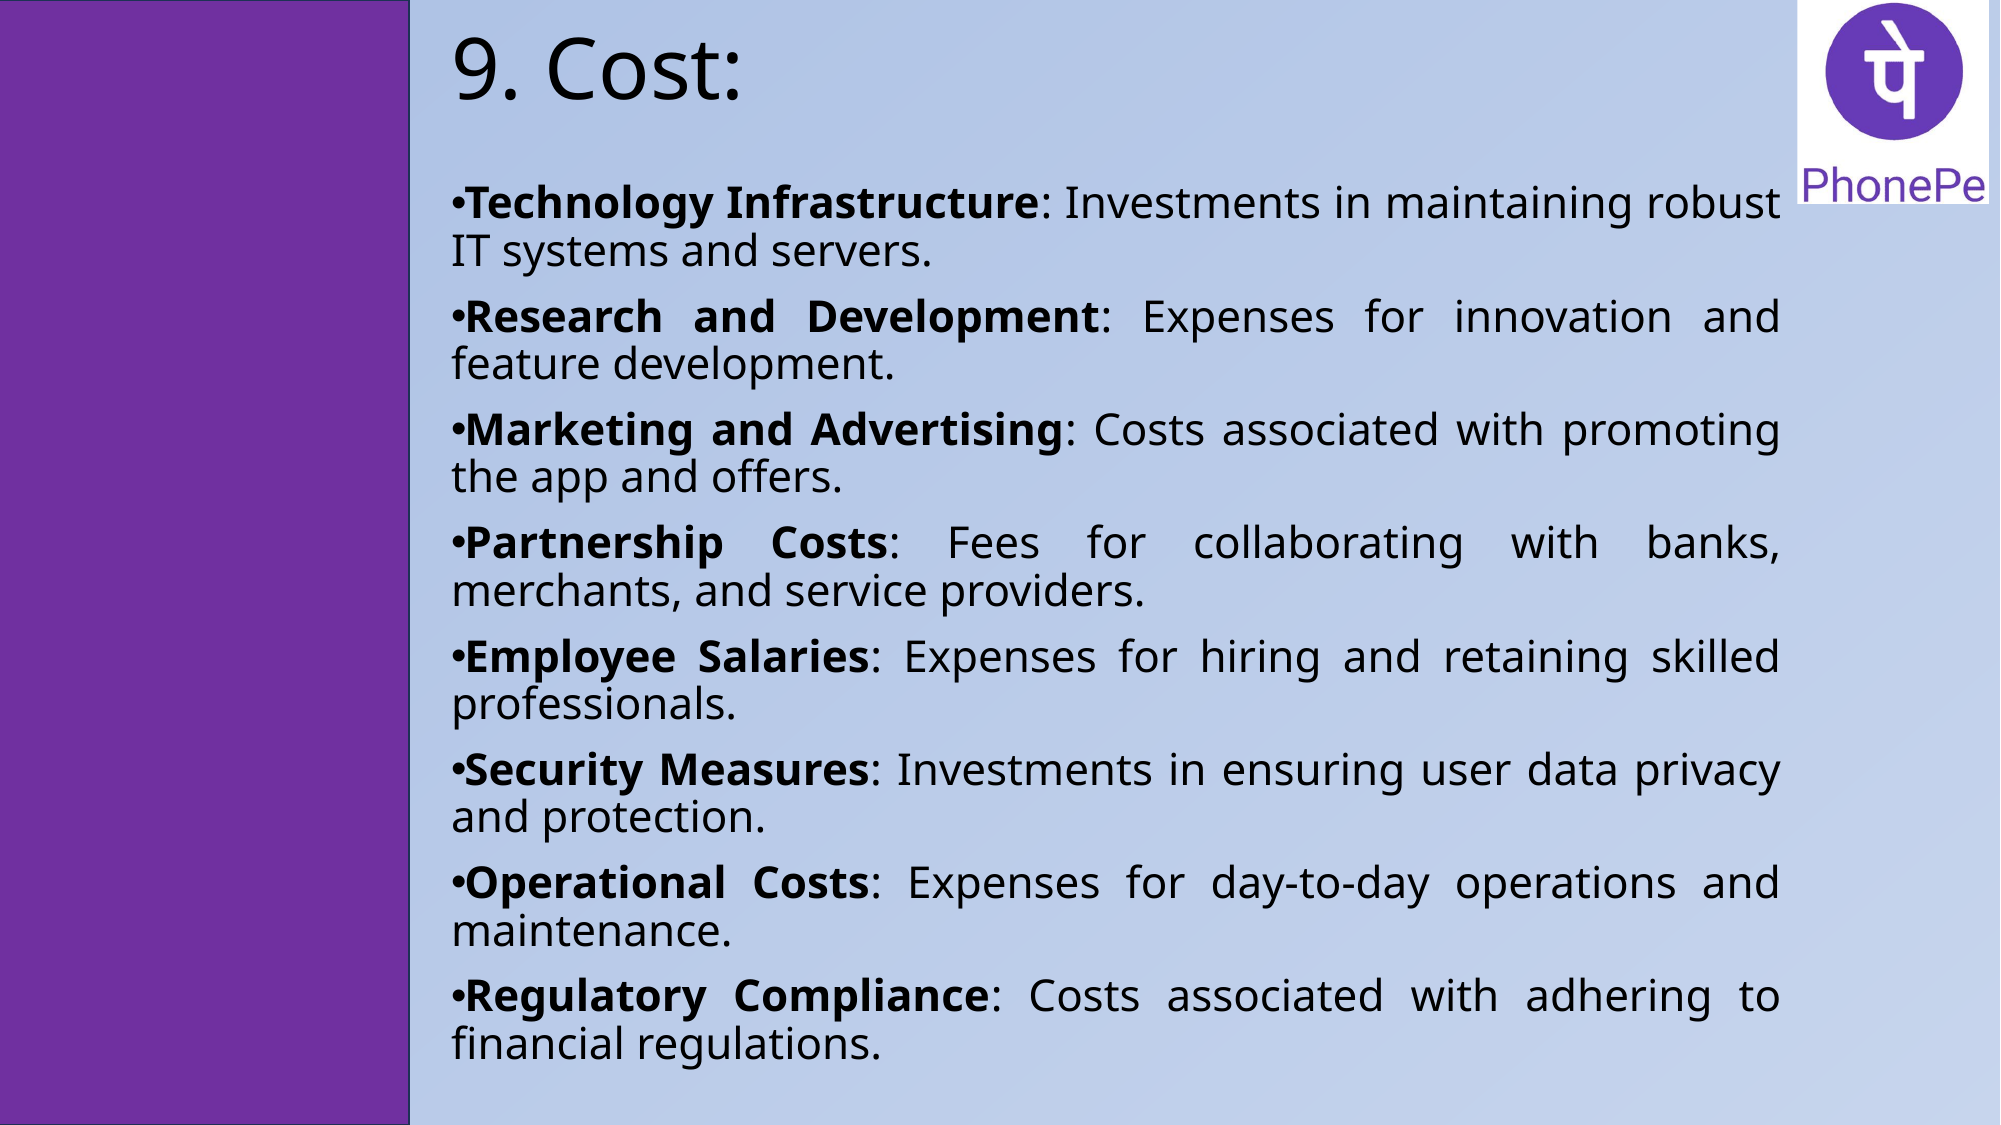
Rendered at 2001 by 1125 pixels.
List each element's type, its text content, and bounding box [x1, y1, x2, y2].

text_box [0, 0, 410, 1125]
title 9. Cost: [435, 18, 1337, 127]
list Technology Infrastructure: Investments in maintaining robust IT systems and servers. Research and Development: Expenses for innovation and feature development. Marketing and Advertising: Costs associated with promoting the app and offers. Partnership Costs: Fees for collaborating with banks, merchants, and service providers. Employee Salaries: Expenses for hiring and retaining skilled professionals. Security Measures: Investments in ensuring user data privacy and protection. Operational Costs: Expenses for day-to-day operations and maintenance. Regulatory Compliance: Costs associated with adhering to financial regulations. [435, 173, 1798, 1085]
picture [1797, 0, 1989, 204]
